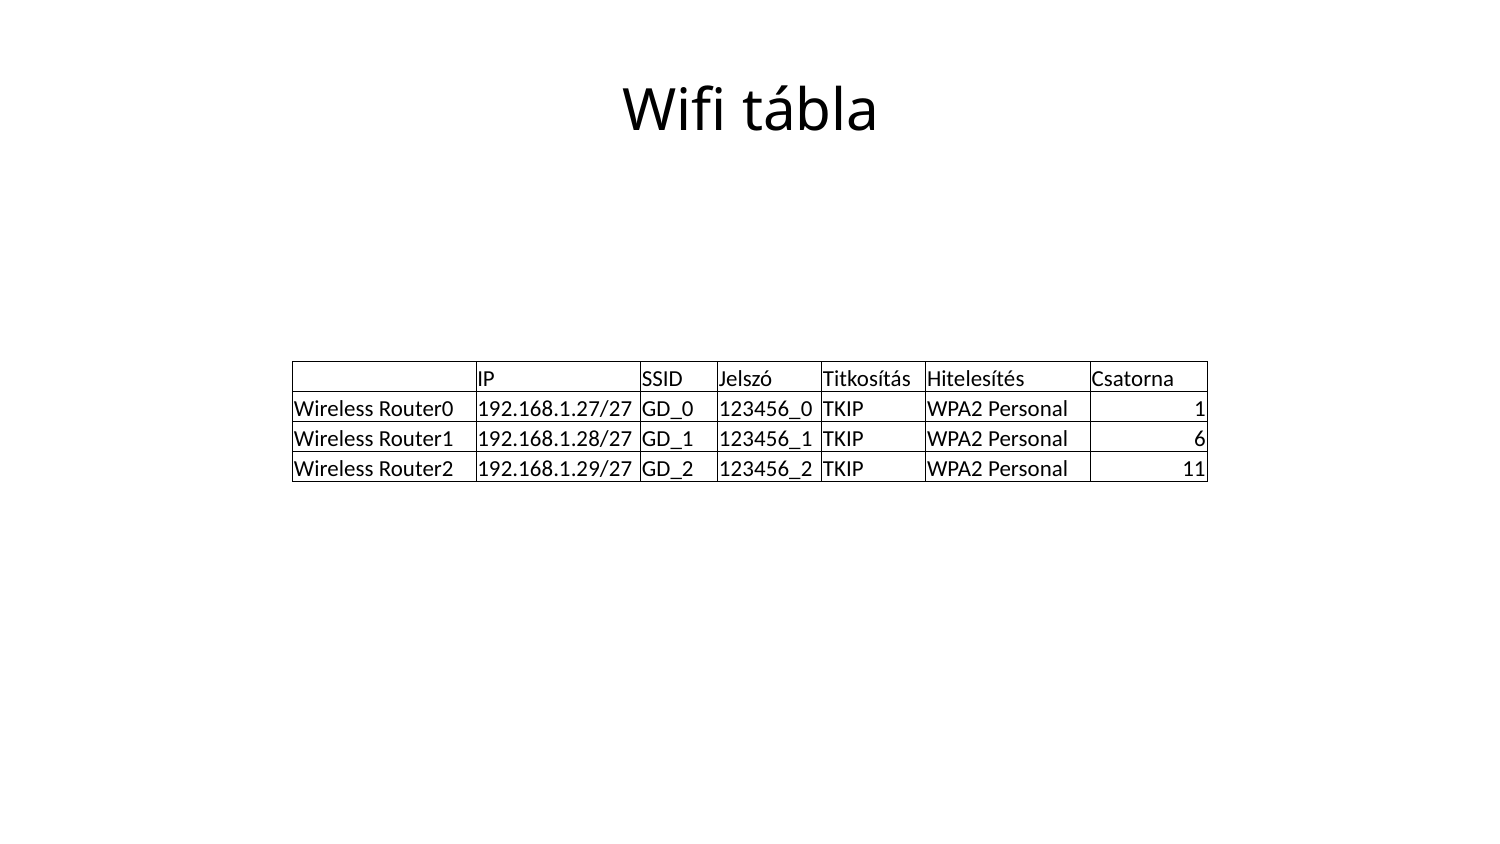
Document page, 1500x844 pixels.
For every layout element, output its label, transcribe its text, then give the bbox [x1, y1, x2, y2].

table_cell GD_1 [641, 422, 717, 451]
table_cell WPA2 Personal [926, 392, 1090, 421]
table_header Csatorna [1091, 362, 1207, 391]
table_cell Wireless Router2 [293, 452, 476, 481]
table_cell 123456_1 [718, 422, 821, 451]
table_cell Wireless Router0 [293, 392, 476, 421]
table_cell 192.168.1.29/27 [477, 452, 640, 481]
table_header SSID [641, 362, 717, 391]
table_cell 192.168.1.27/27 [477, 392, 640, 421]
table_cell 192.168.1.28/27 [477, 422, 640, 451]
table_cell 6 [1091, 422, 1207, 451]
table_header [293, 362, 476, 391]
table_cell 1 [1091, 392, 1207, 421]
table_header IP [477, 362, 640, 391]
text_box Wifi tábla [117, 67, 1385, 147]
table_cell GD_0 [641, 392, 717, 421]
table_cell 123456_0 [718, 392, 821, 421]
table_cell WPA2 Personal [926, 422, 1090, 451]
table_cell 123456_2 [718, 452, 821, 481]
table_cell TKIP [822, 422, 925, 451]
table_header Titkosítás [822, 362, 925, 391]
table_cell TKIP [822, 452, 925, 481]
table_cell WPA2 Personal [926, 452, 1090, 481]
table_cell TKIP [822, 392, 925, 421]
table_cell GD_2 [641, 452, 717, 481]
table_cell Wireless Router1 [293, 422, 476, 451]
table_header Hitelesítés [926, 362, 1090, 391]
table_cell 11 [1091, 452, 1207, 481]
table_header Jelszó [718, 362, 821, 391]
